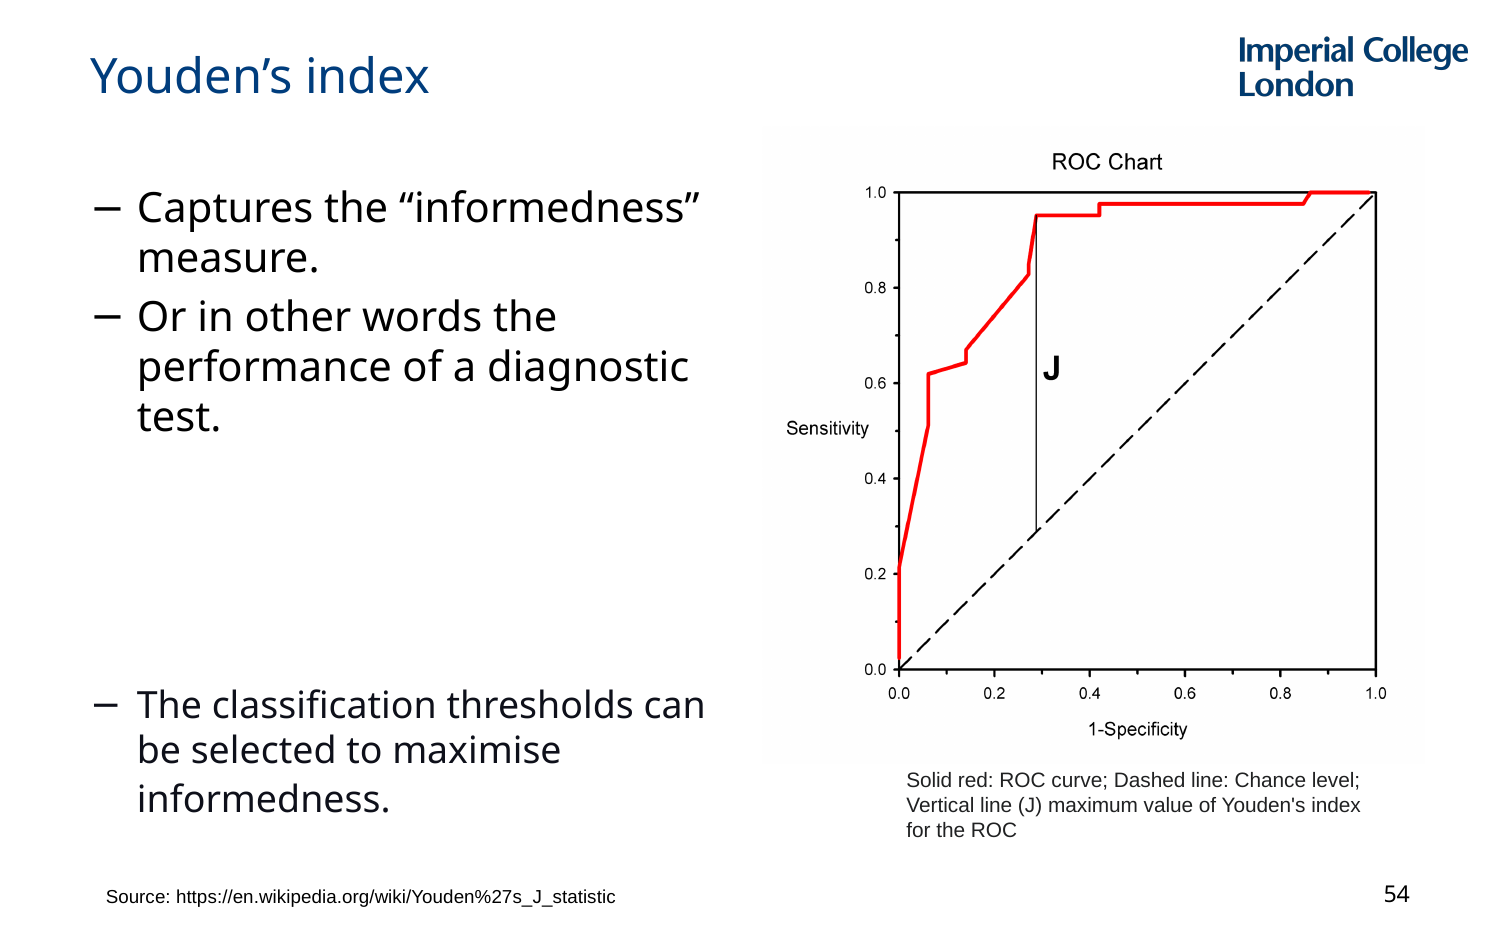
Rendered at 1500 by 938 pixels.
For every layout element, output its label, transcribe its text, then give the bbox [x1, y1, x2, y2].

text_box Source: https://en.wikipedia.org/wiki/Youden%27s_J_statistic [91, 876, 842, 915]
list Captures the “informedness” measure. Or in other words the performance of a diagnostic test. The classification thresholds can be selected to maximise informedness. [75, 173, 738, 516]
text_box Solid red: ROC curve; Dashed line: Chance level; Vertical line (J) maximum value of Youden's index for the ROC [891, 771, 1385, 850]
picture [762, 125, 1426, 765]
slide_number 54 [1074, 872, 1426, 920]
title Youden’s index [75, 0, 1425, 153]
picture [1425, 18, 1486, 114]
